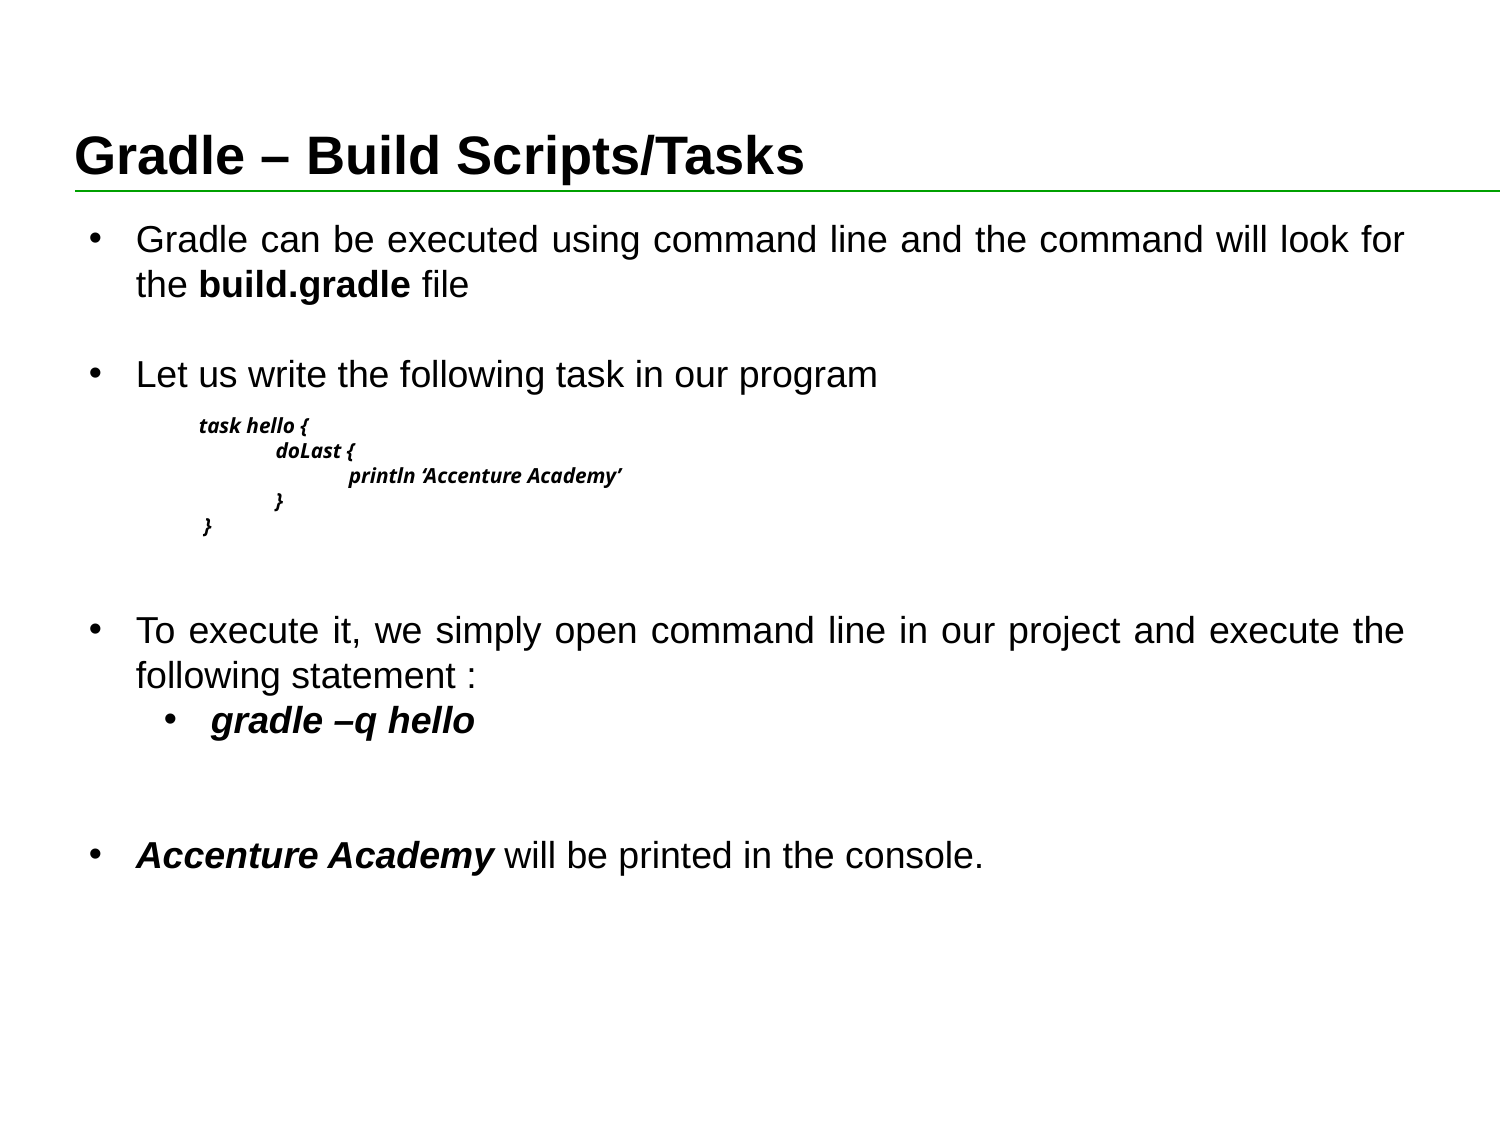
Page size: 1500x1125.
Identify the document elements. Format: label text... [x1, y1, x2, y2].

text_box To execute it, we simply open command line in our project and execute the following statement : gradle –q hello Accenture Academy will be printed in the console. [74, 598, 1421, 884]
text_box task hello { doLast { println ‘Accenture Academy’ } } [183, 405, 728, 545]
text_box Gradle can be executed using command line and the command will look for the build.gradle file Let us write the following task in our program [74, 207, 1421, 493]
title Gradle – Build Scripts/Tasks [74, 56, 1421, 186]
